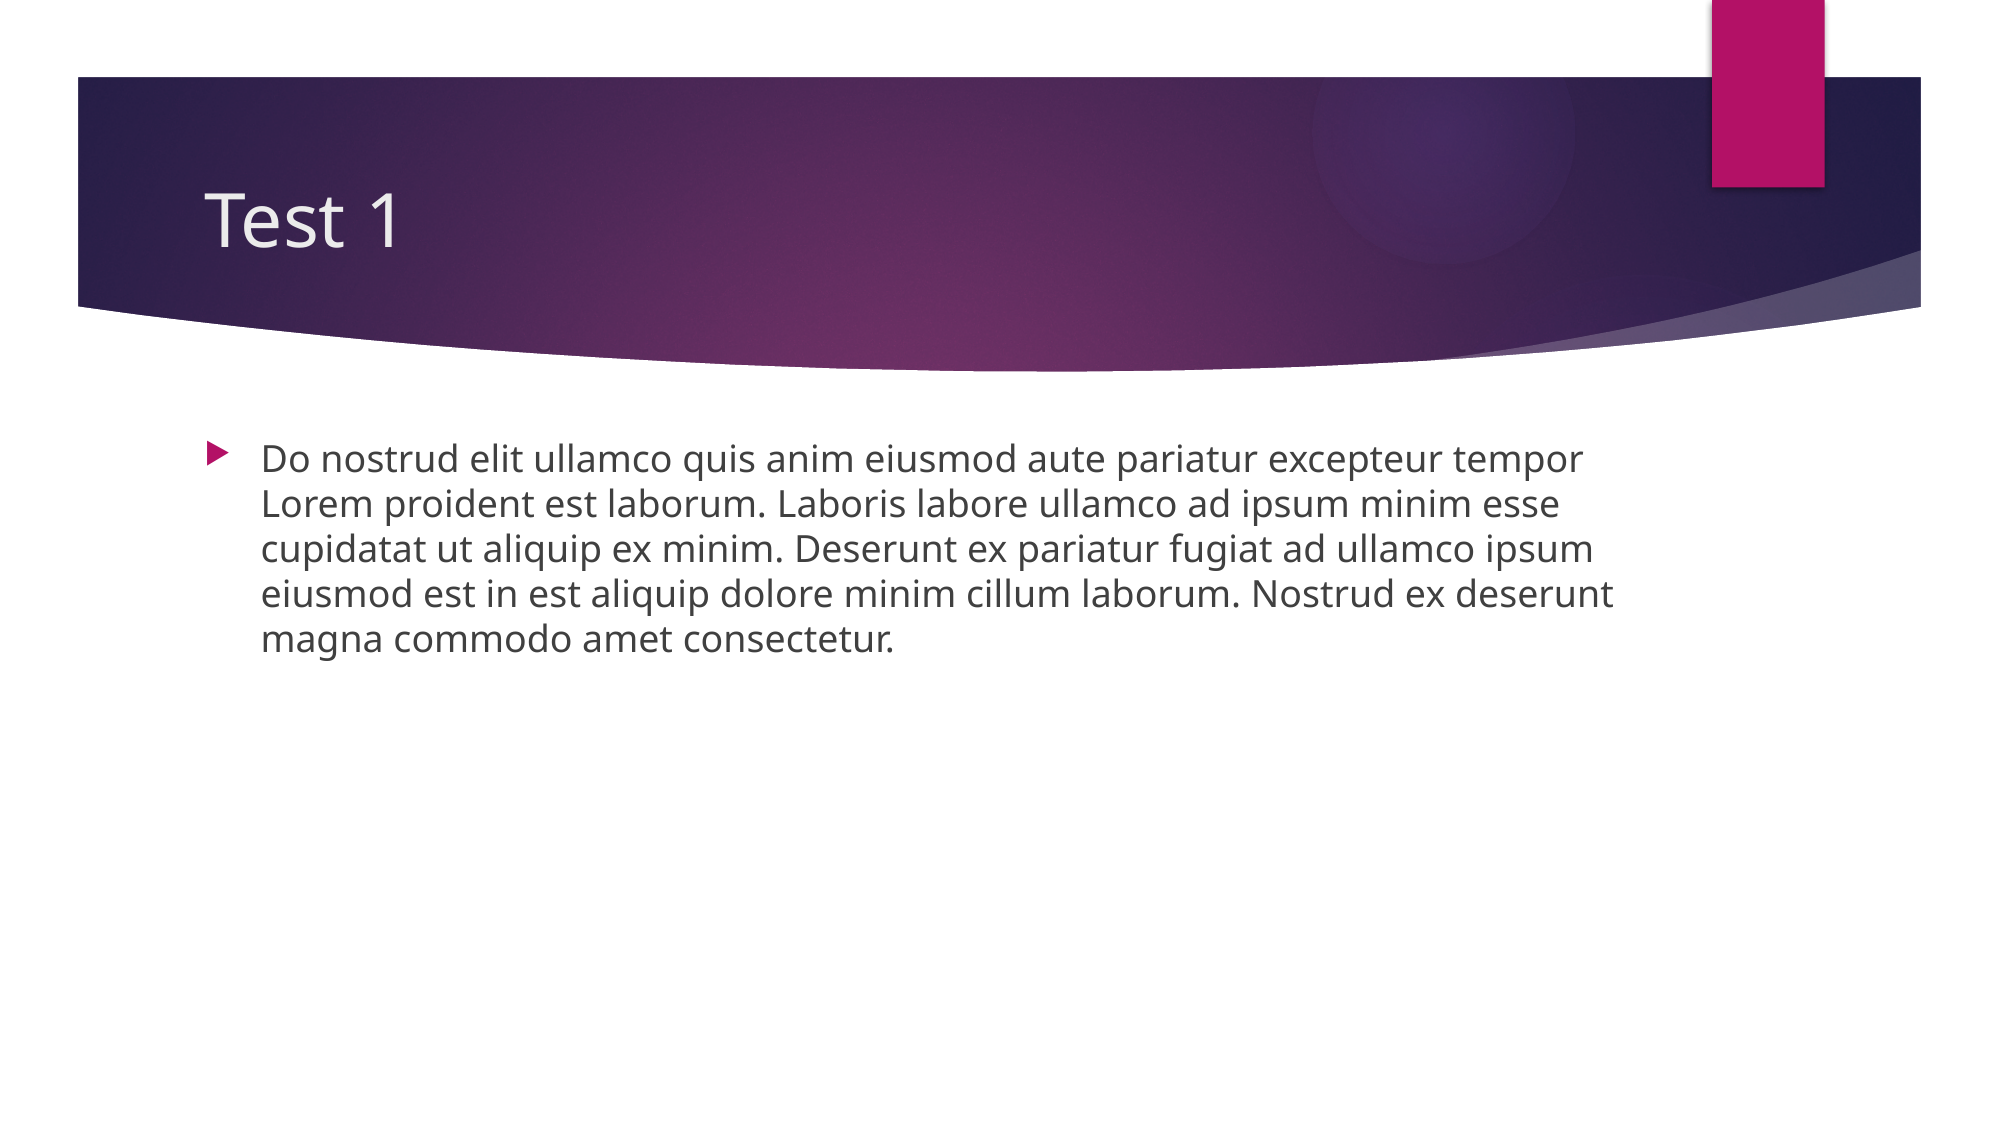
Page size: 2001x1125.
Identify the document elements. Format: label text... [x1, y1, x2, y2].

list Do nostrud elit ullamco quis anim eiusmod aute pariatur excepteur tempor Lorem proident est laborum. Laboris labore ullamco ad ipsum minim esse cupidatat ut aliquip ex minim. Deserunt ex pariatur fugiat ad ullamco ipsum eiusmod est in est aliquip dolore minim cillum laborum. Nostrud ex deserunt magna commodo amet consectetur. [189, 427, 1638, 988]
title Test 1 [189, 159, 1627, 276]
